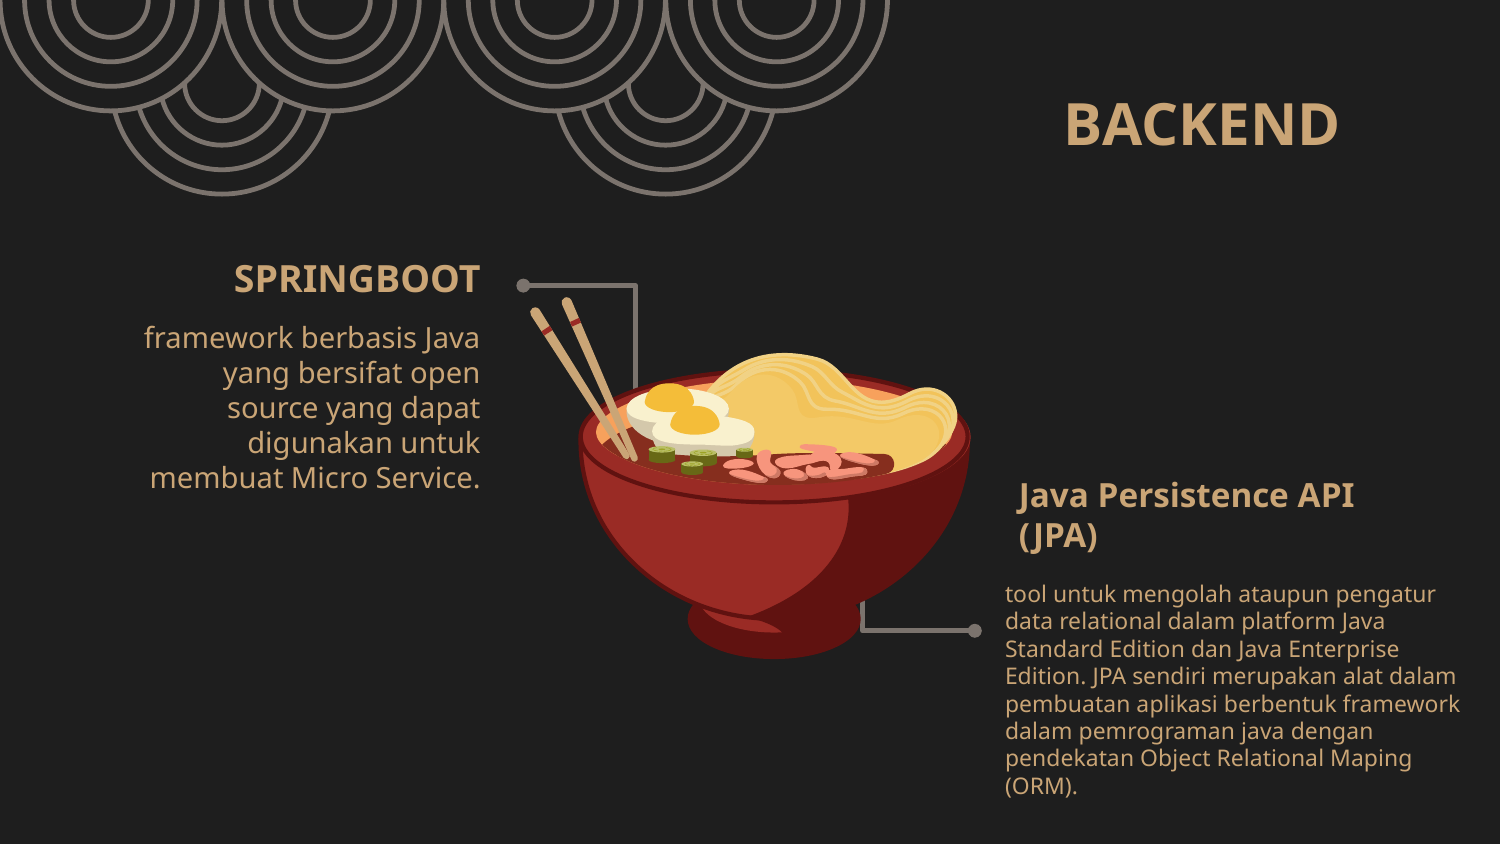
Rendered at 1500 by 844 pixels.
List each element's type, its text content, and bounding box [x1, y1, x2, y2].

title BACKEND [116, 71, 1356, 166]
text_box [529, 296, 971, 660]
subtitle tool untuk mengolah ataupun pengatur data relational dalam platform Java Standard Edition dan Java Enterprise Edition. JPA sendiri merupakan alat dalam pembuatan aplikasi berbentuk framework dalam pemrograman java dengan pendekatan Object Relational Maping (ORM). [990, 564, 1486, 698]
subtitle SPRINGBOOT [125, 240, 496, 304]
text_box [523, 285, 749, 392]
subtitle Java Persistence API (JPA) [1003, 459, 1415, 524]
subtitle framework berbasis Java yang bersifat open source yang dapat digunakan untuk membuat Micro Service. [125, 304, 496, 438]
